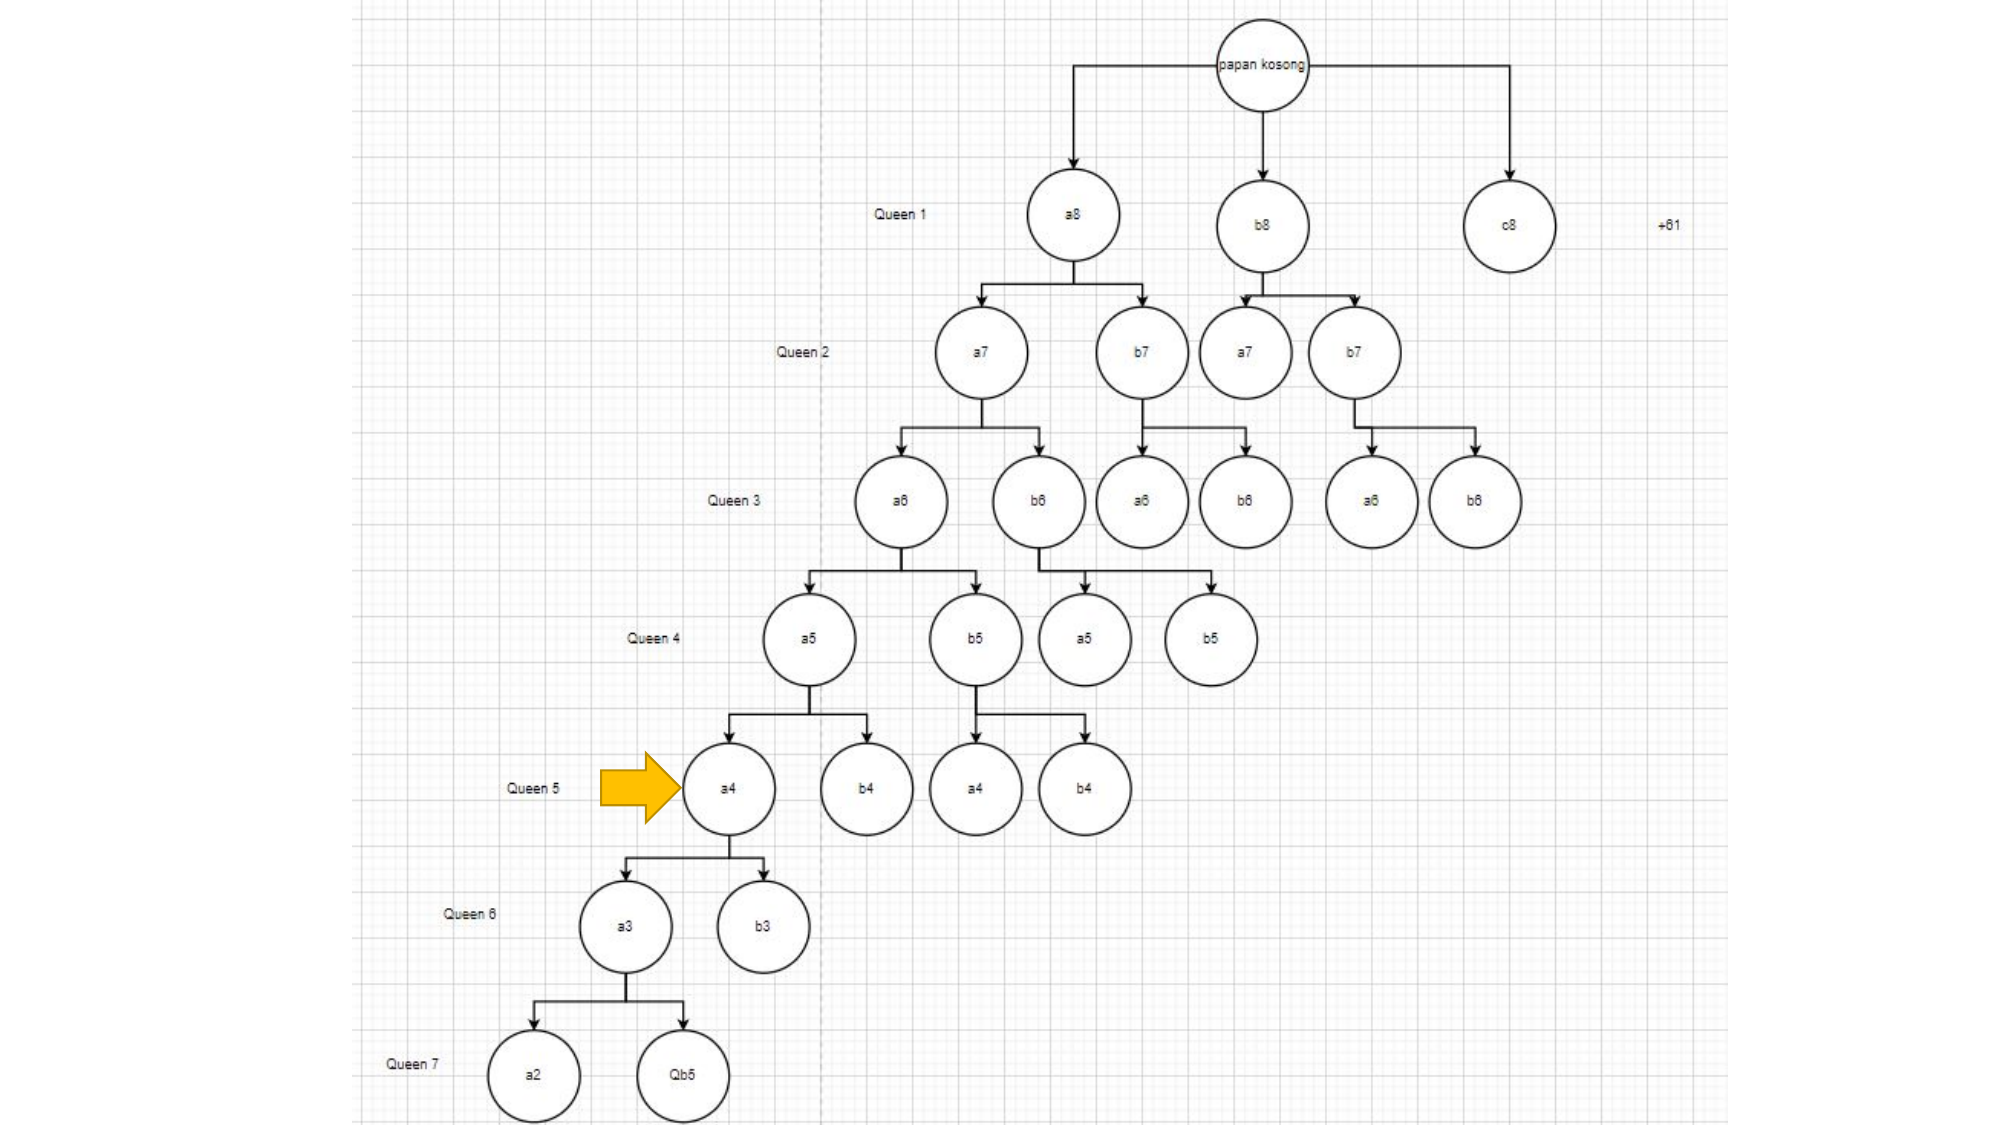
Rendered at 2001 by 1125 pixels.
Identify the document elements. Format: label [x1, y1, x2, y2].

picture [352, 0, 1728, 1125]
